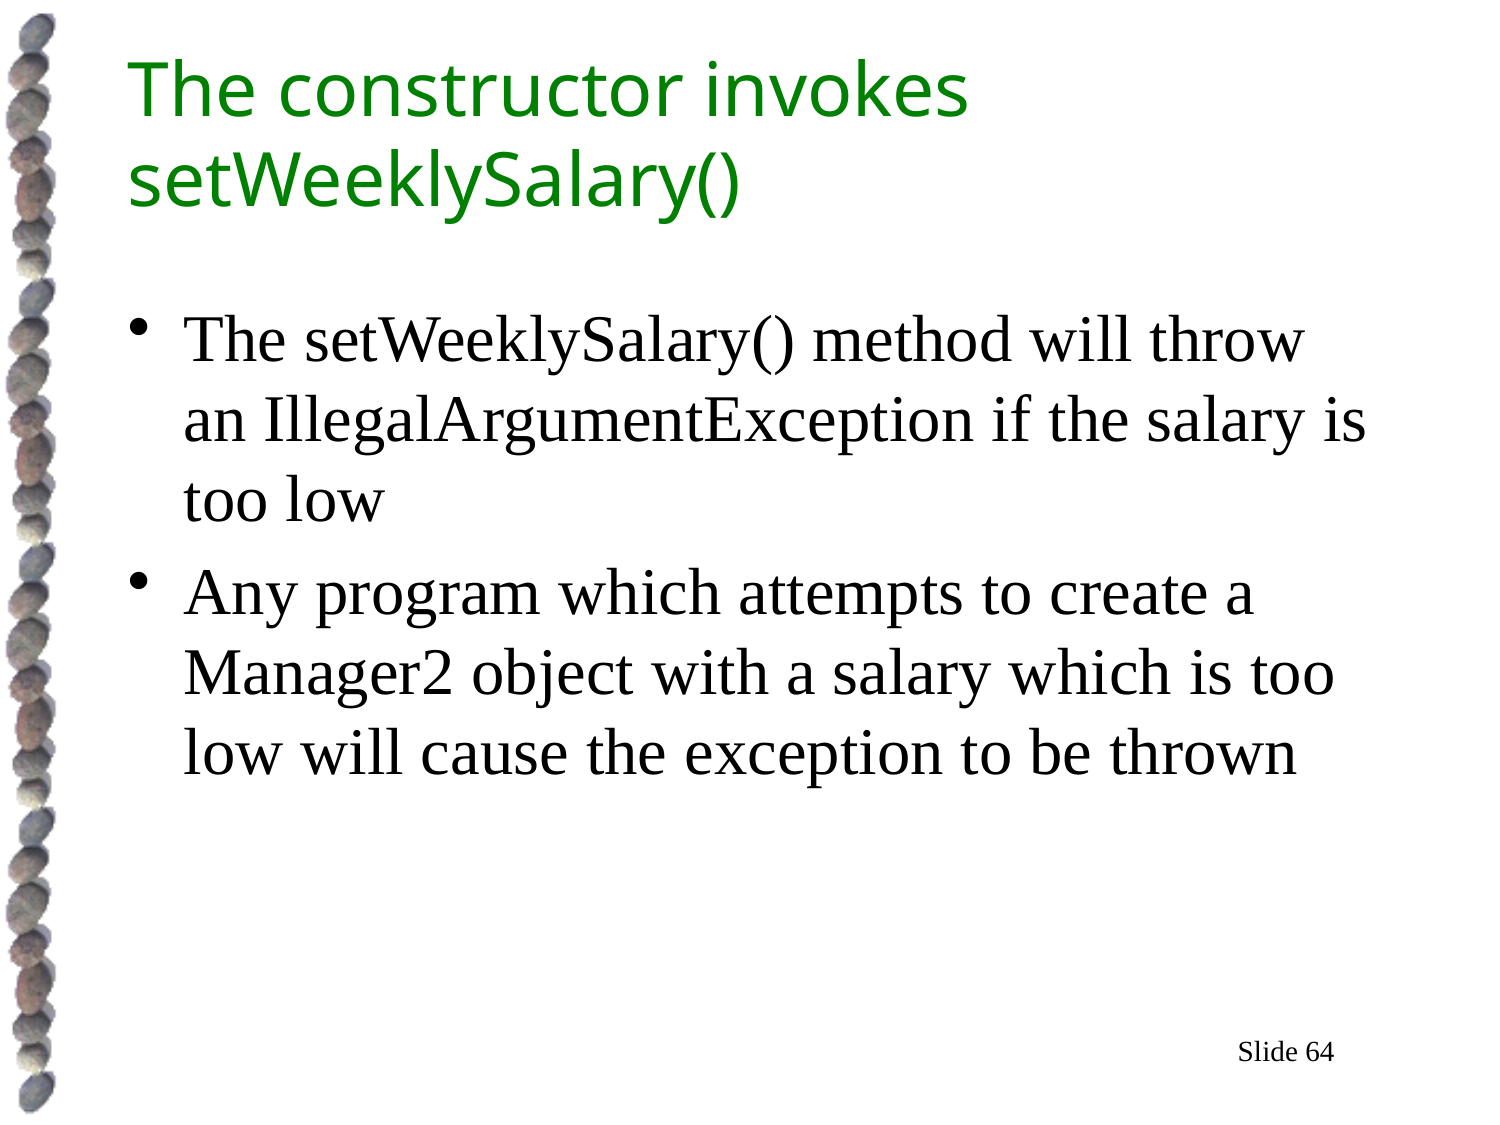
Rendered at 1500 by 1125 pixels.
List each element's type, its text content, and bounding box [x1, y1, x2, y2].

picture [0, 0, 65, 1125]
slide_number Slide 64 [1037, 1024, 1351, 1101]
title The constructor invokes setWeeklySalary() [112, 75, 1388, 188]
list The setWeeklySalary() method will throw an IllegalArgumentException if the salary is too low Any program which attempts to create a Manager2 object with a salary which is too low will cause the exception to be thrown [112, 287, 1388, 963]
